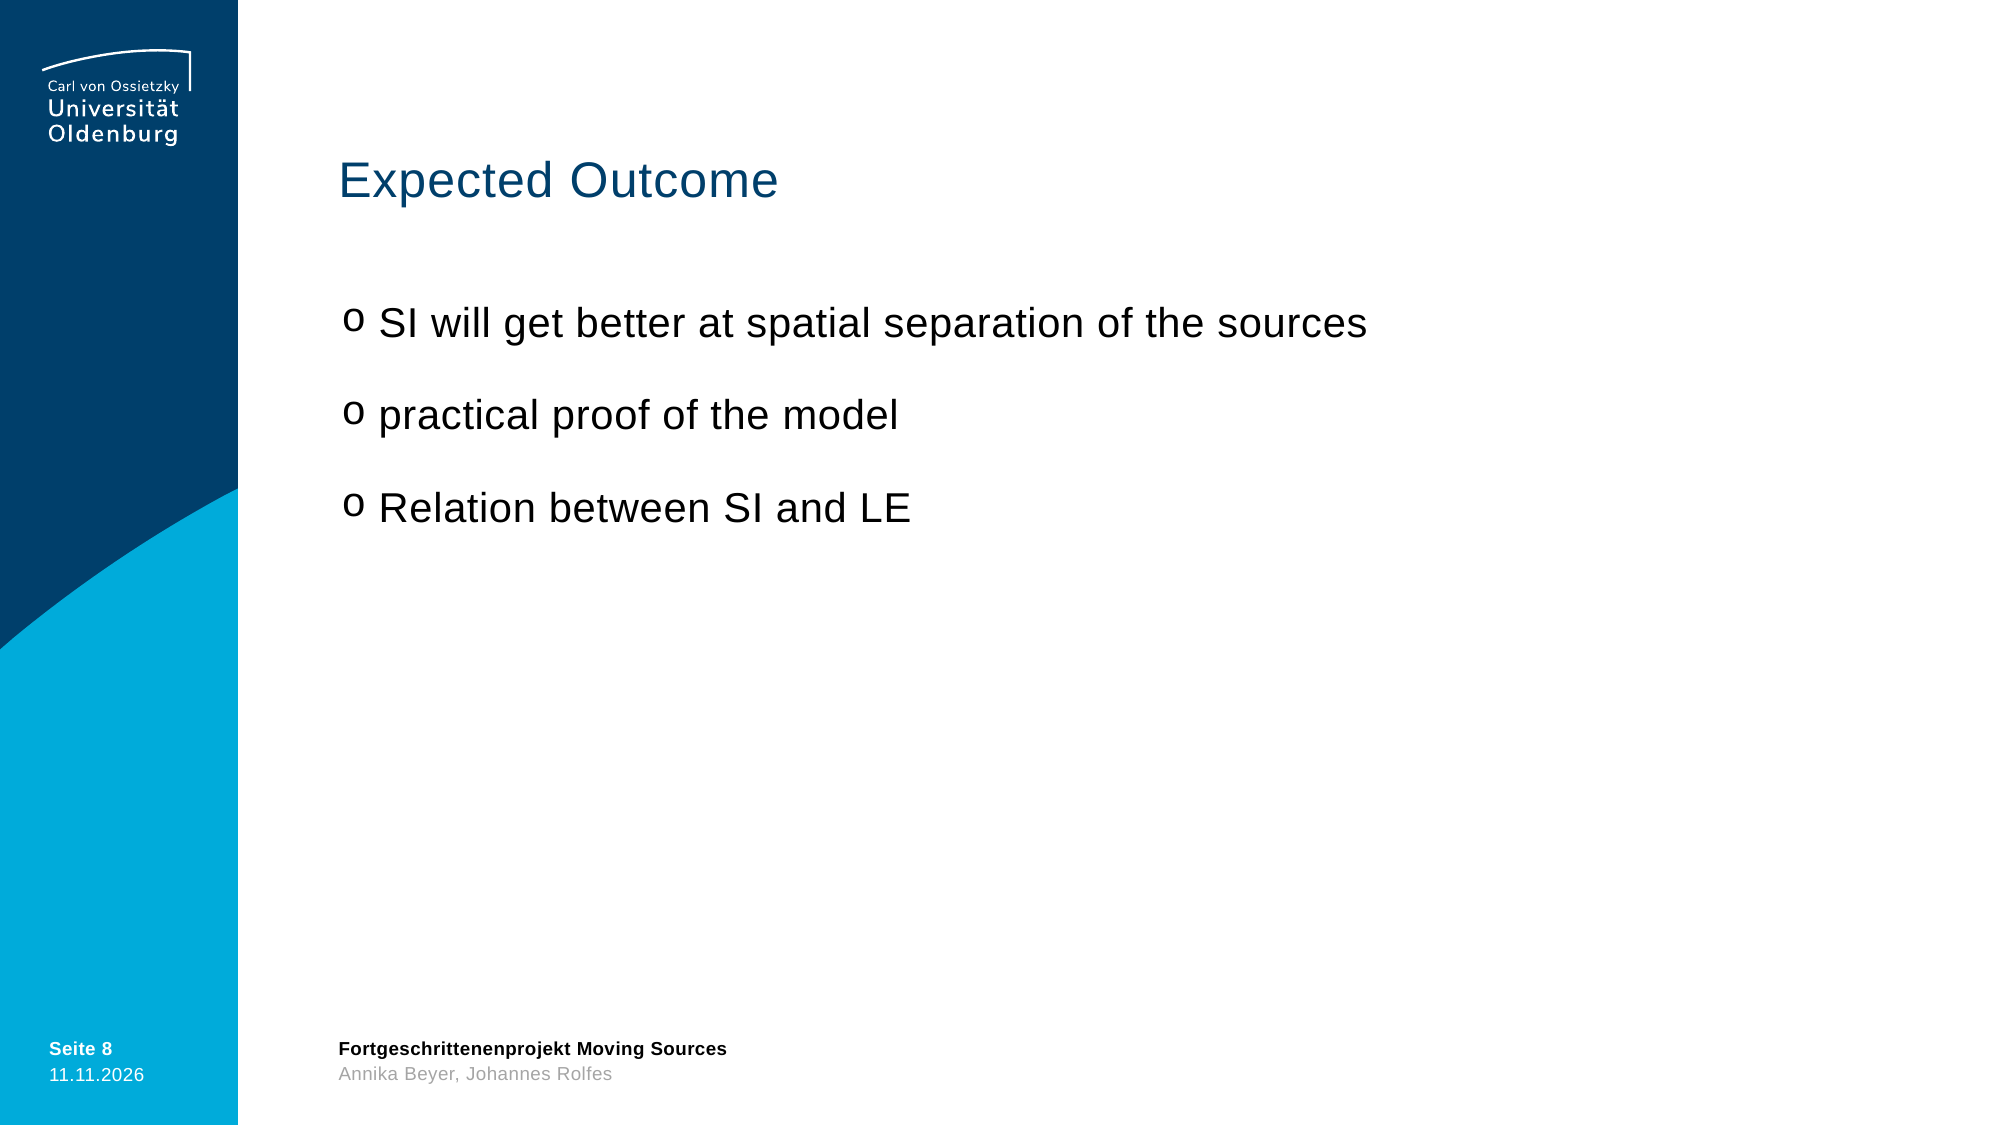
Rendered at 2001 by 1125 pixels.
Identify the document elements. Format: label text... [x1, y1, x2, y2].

title Expected Outcome [338, 153, 1750, 226]
list SI will get better at spatial separation of the sources practical proof of the model Relation between SI and LE [341, 290, 1842, 811]
